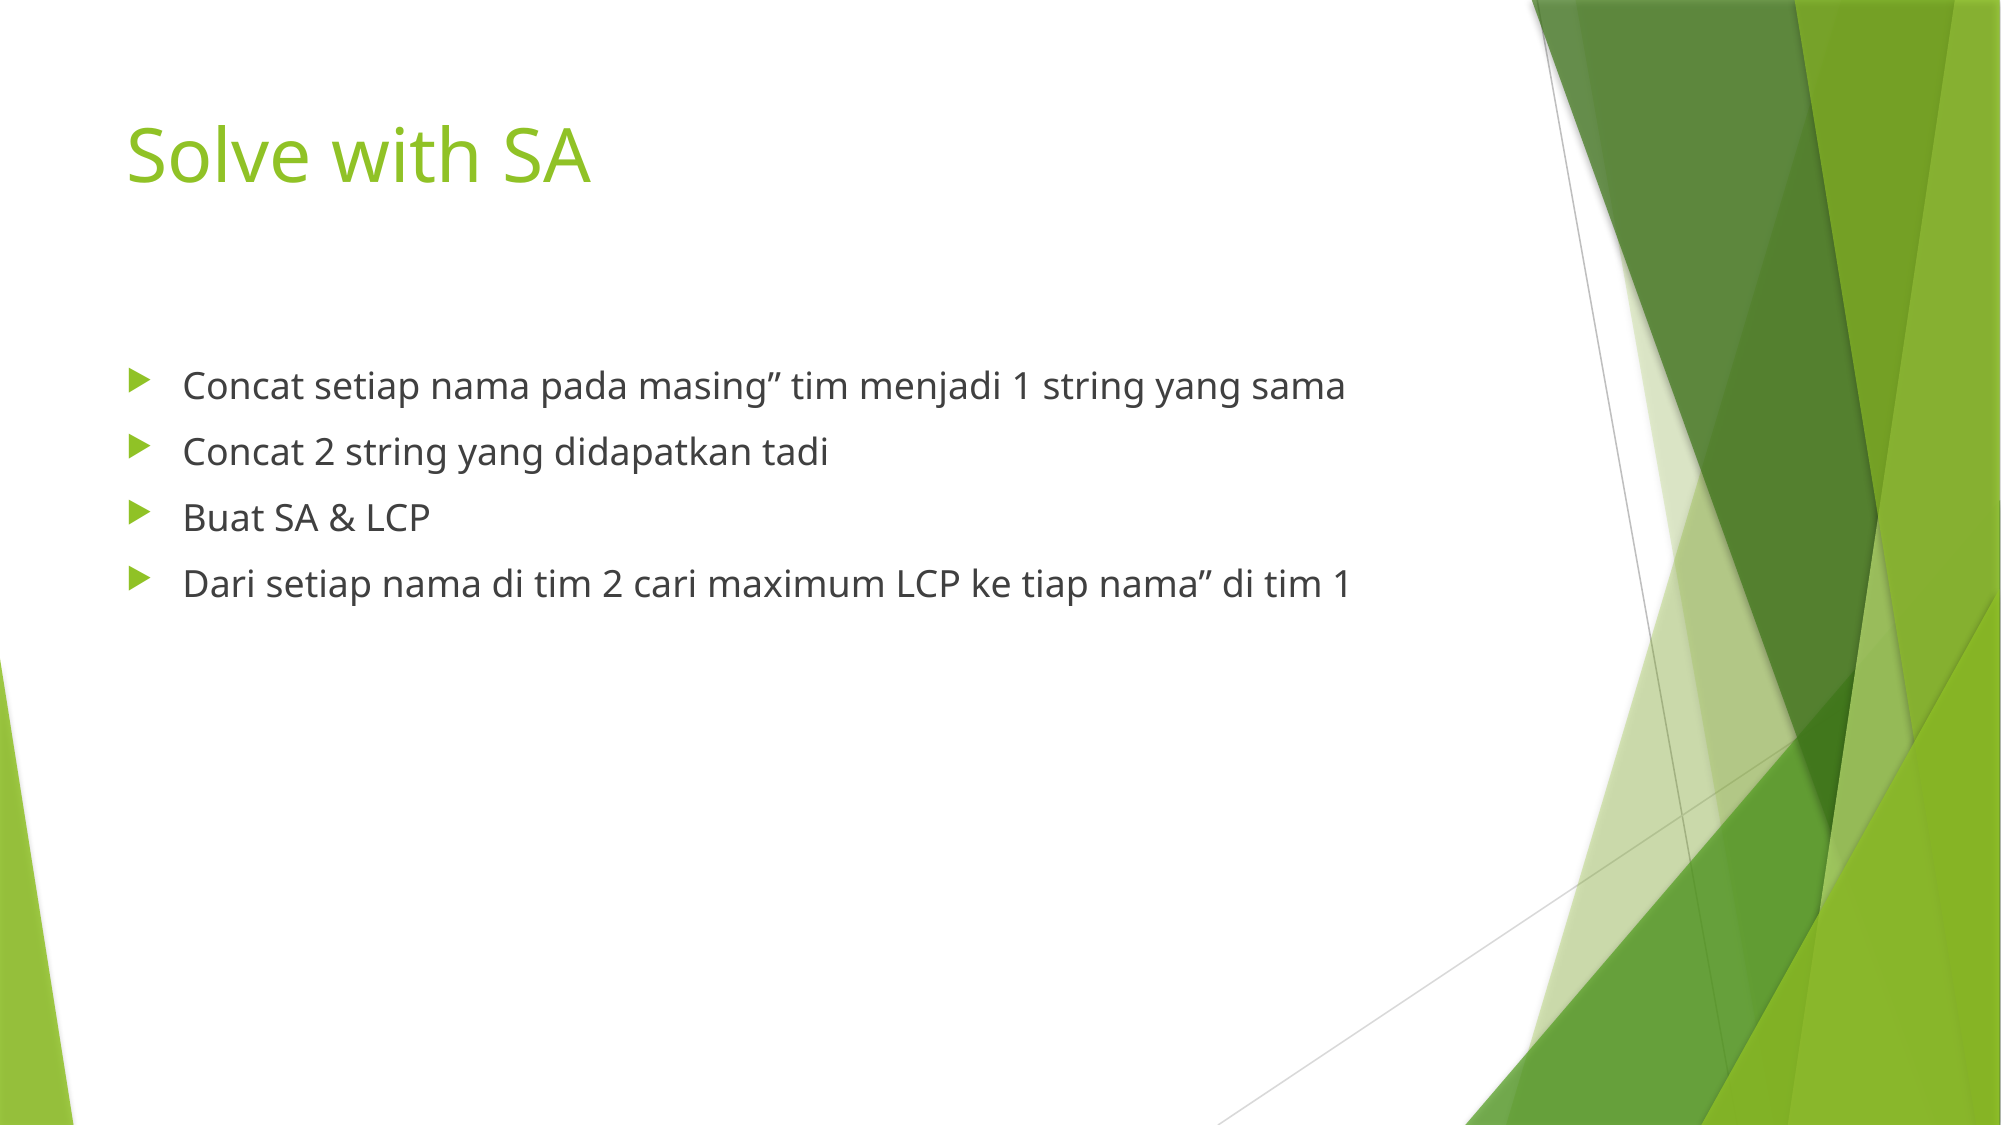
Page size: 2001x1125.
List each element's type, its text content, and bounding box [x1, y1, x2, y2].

list Concat setiap nama pada masing” tim menjadi 1 string yang sama Concat 2 string yang didapatkan tadi Buat SA & LCP Dari setiap nama di tim 2 cari maximum LCP ke tiap nama” di tim 1 [111, 354, 1522, 992]
title Solve with SA [111, 99, 1522, 317]
